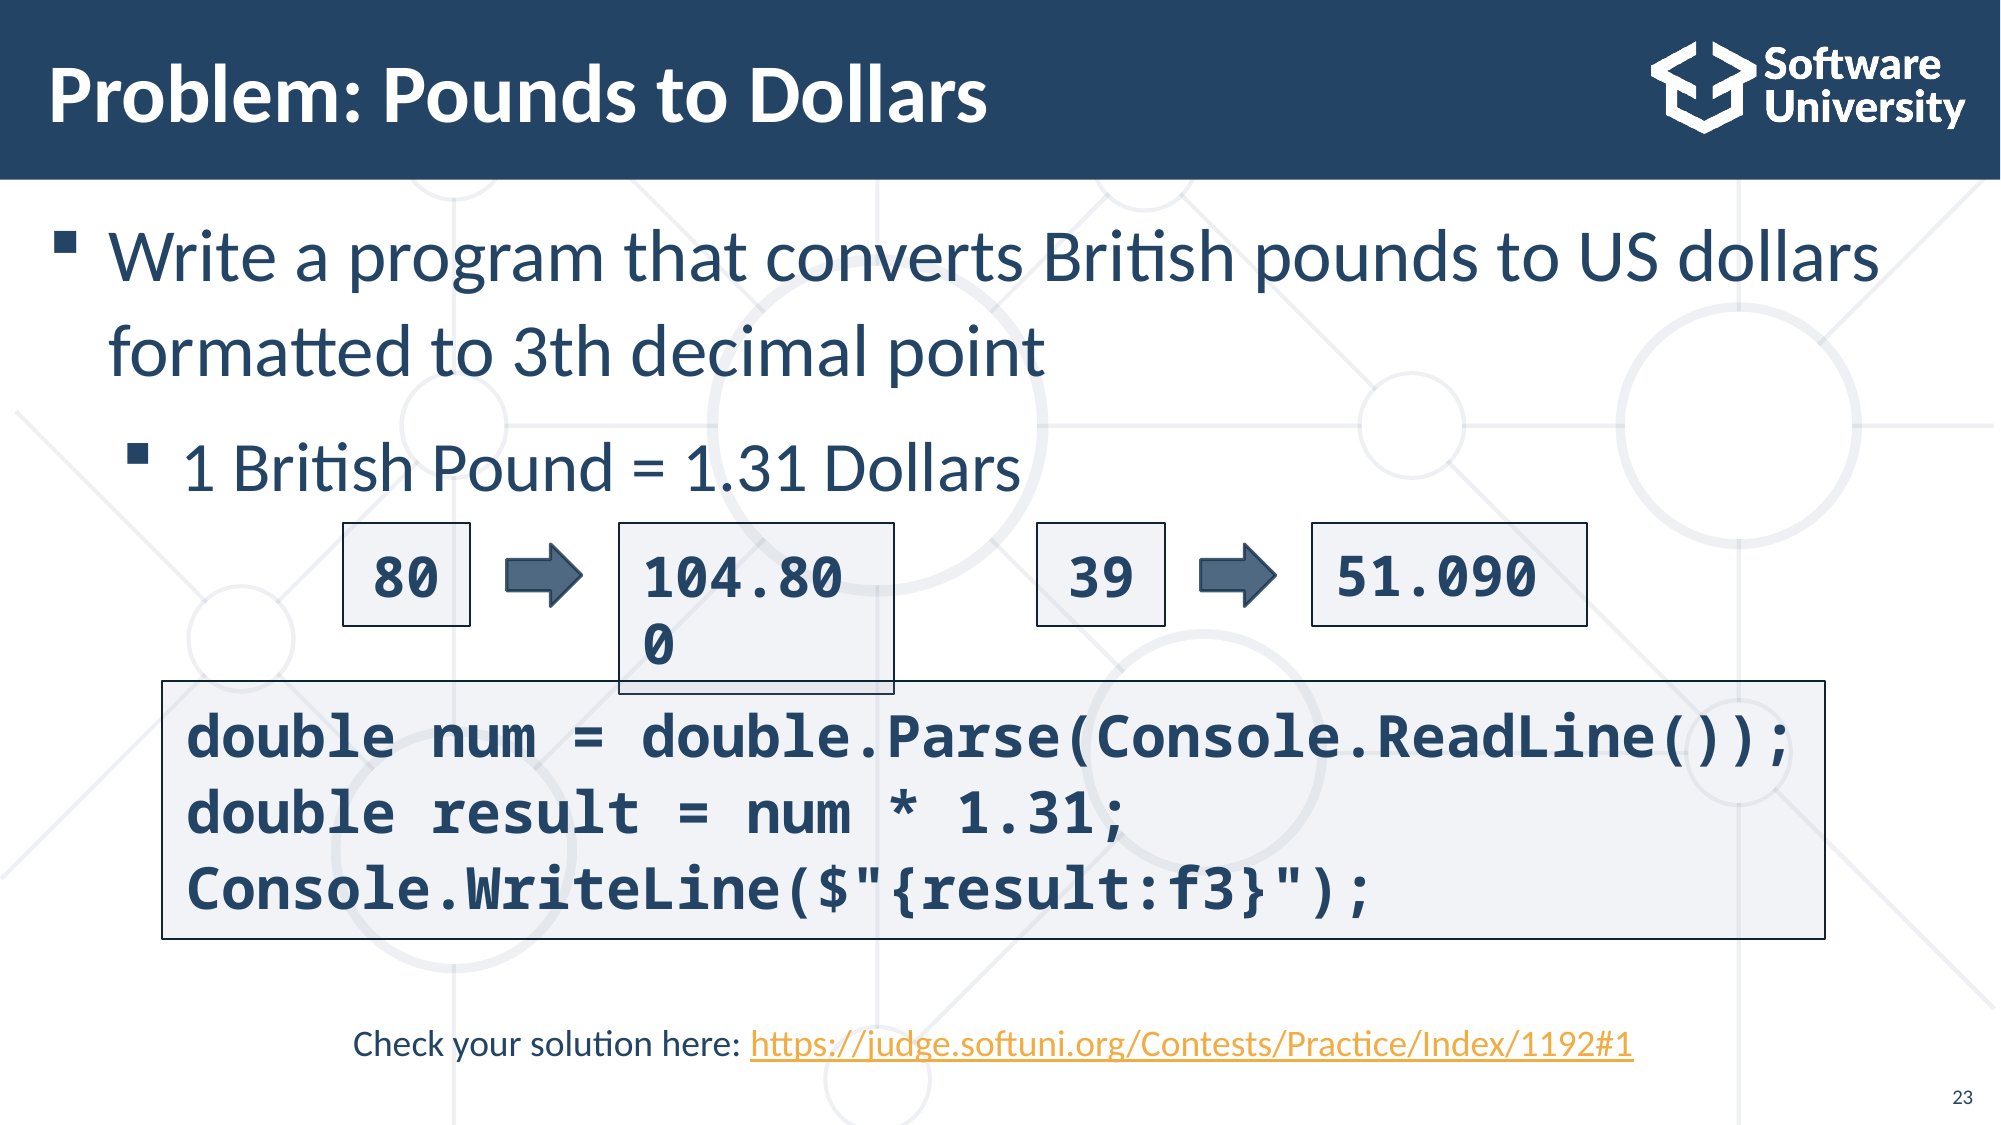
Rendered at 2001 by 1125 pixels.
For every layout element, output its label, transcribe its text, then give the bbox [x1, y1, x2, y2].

text_box 51.090 [1311, 522, 1588, 626]
list Write a program that converts British pounds to US dollars formatted to 3th decimal point 1 British Pound = 1.31 Dollars [31, 196, 1970, 1104]
text_box [1198, 542, 1278, 609]
title Problem: Pounds to Dollars [31, 16, 1625, 162]
text_box 80 [342, 523, 471, 627]
text_box 39 [1037, 523, 1165, 627]
text_box [504, 542, 584, 609]
text_box 104.800 [618, 523, 895, 681]
picture [1651, 41, 1966, 134]
text_box Check your solution here: https://judge.softuni.org/Contests/Practice/Index/1192#1 [124, 1011, 1863, 1072]
slide_number 23 [1927, 1067, 1989, 1117]
text_box double num = double.Parse(Console.ReadLine()); double result = num * 1.31; Console.WriteLine($"{result:f3}"); [162, 681, 1825, 940]
